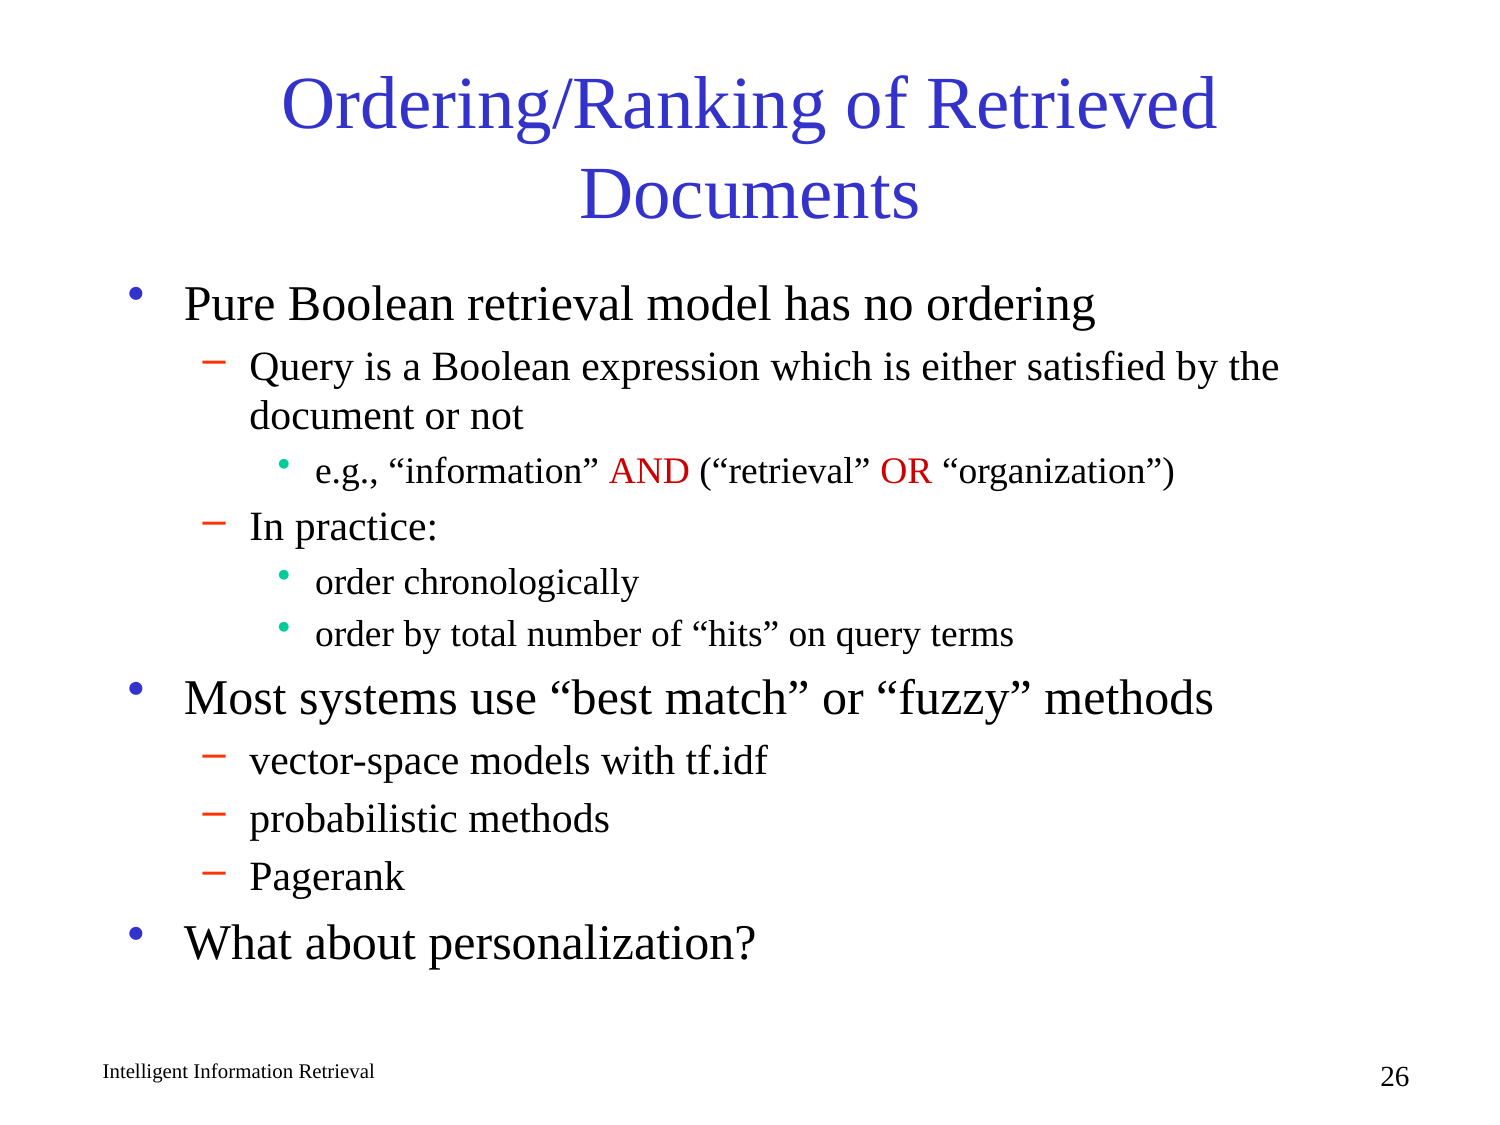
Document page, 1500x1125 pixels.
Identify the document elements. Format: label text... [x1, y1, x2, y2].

slide_number 26 [1112, 1049, 1426, 1088]
list Pure Boolean retrieval model has no ordering Query is a Boolean expression which is either satisfied by the document or not e.g., “information” AND (“retrieval” OR “organization”) In practice: order chronologically order by total number of “hits” on query terms Most systems use “best match” or “fuzzy” methods vector-space models with tf.idf probabilistic methods Pagerank What about personalization? [112, 262, 1388, 976]
title Ordering/Ranking of Retrieved Documents [112, 49, 1388, 238]
footer Intelligent Information Retrieval [87, 1049, 651, 1088]
